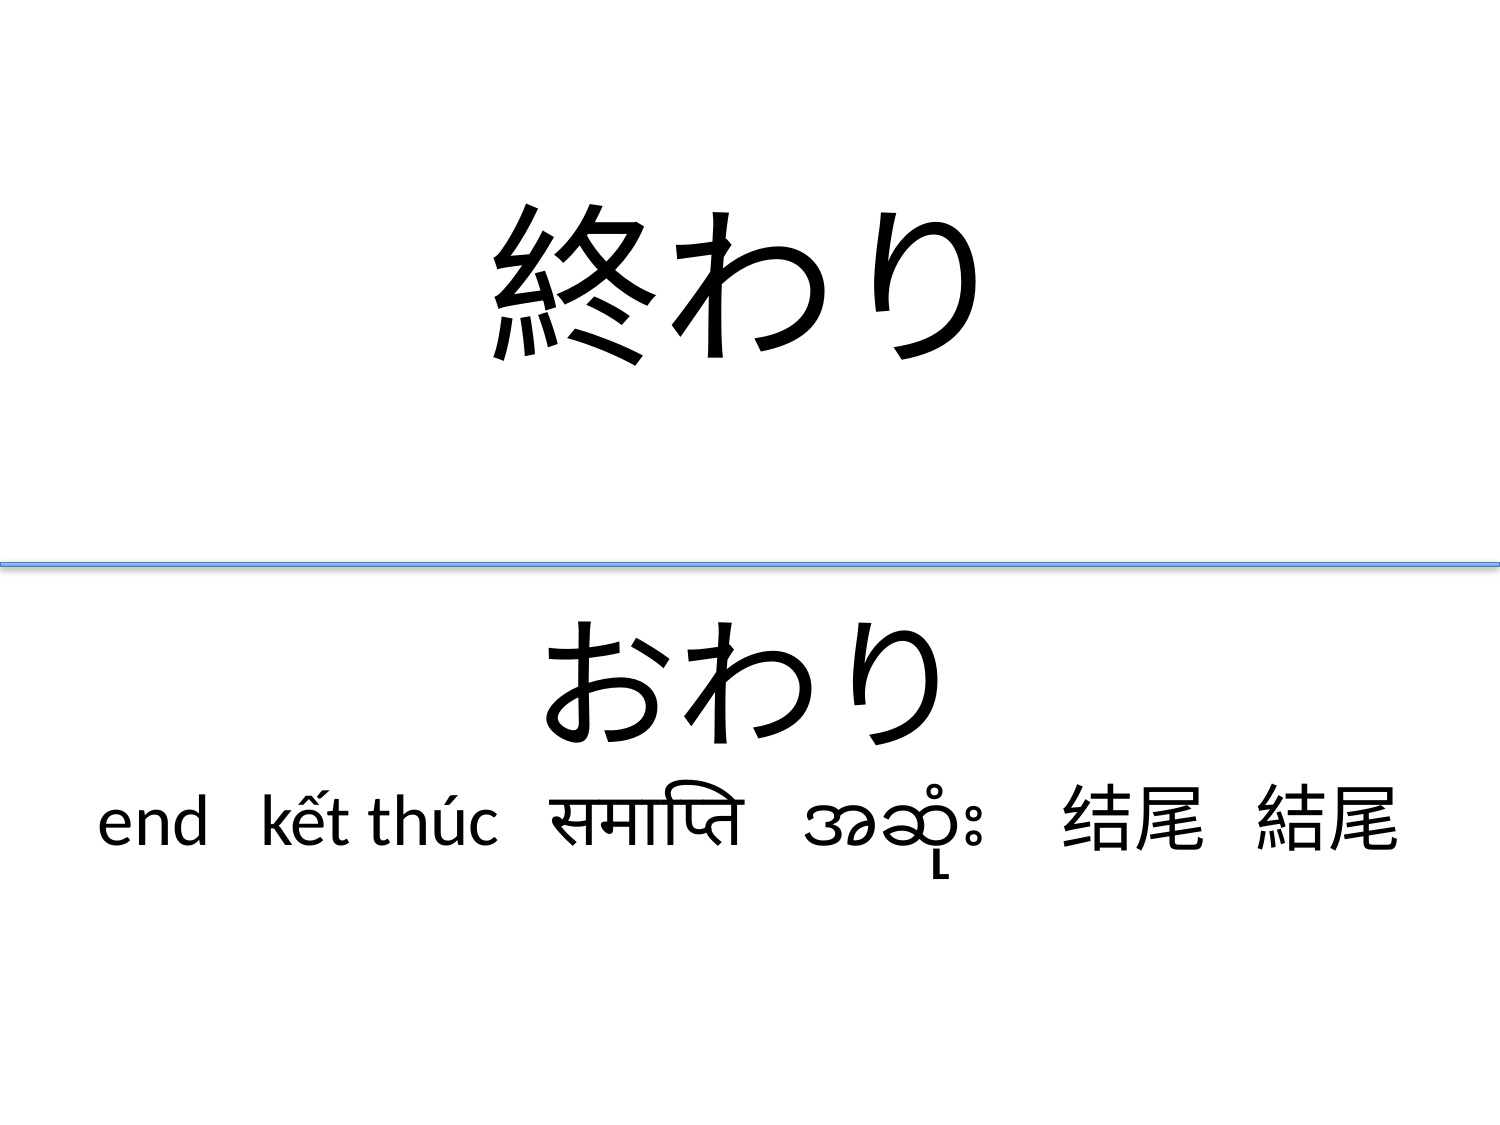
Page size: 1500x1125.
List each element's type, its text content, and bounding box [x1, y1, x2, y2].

text_box [0, 562, 1500, 567]
text_box 終わり [472, 168, 1028, 394]
text_box おわり [516, 584, 984, 764]
text_box end kết thúc समाप्ति အဆုံး 结尾 結尾 [83, 764, 1417, 868]
